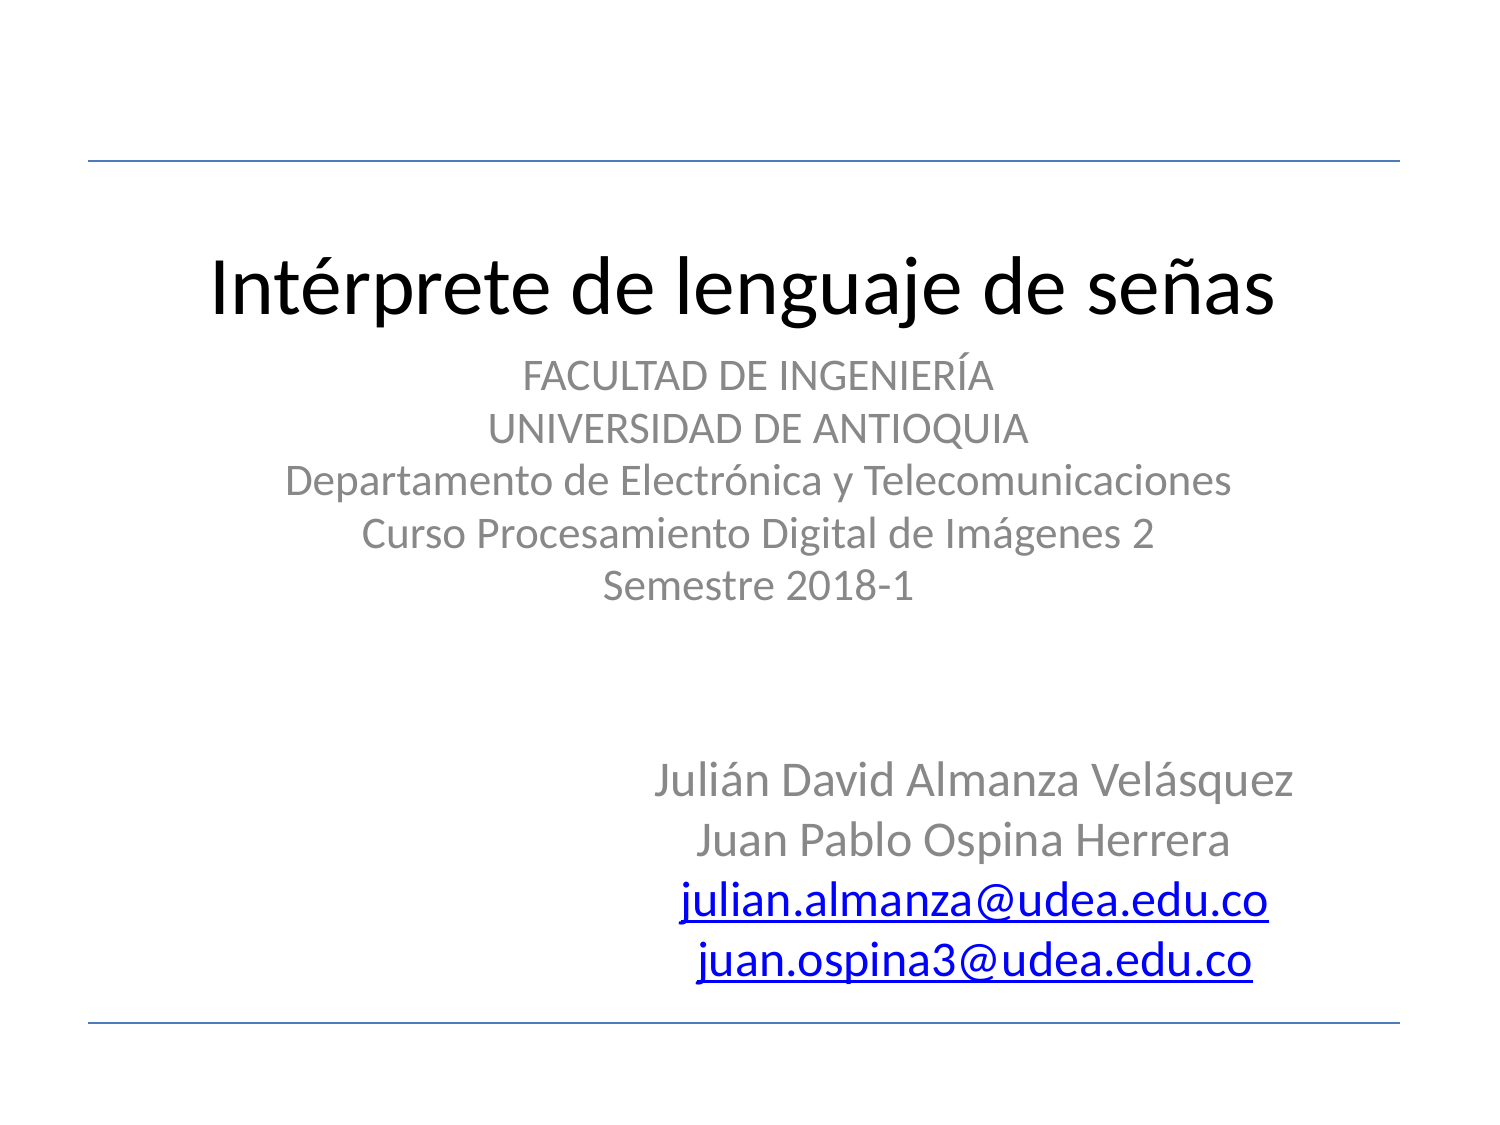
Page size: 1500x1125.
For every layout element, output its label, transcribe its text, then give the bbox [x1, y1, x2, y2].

text_box Julián David Almanza Velásquez Juan Pablo Ospina Herrera julian.almanza@udea.edu.co juan.ospina3@udea.edu.co [449, 739, 1500, 1027]
title Intérprete de lenguaje de señas [105, 160, 1381, 402]
subtitle FACULTAD DE INGENIERÍA UNIVERSIDAD DE ANTIOQUIA Departamento de Electrónica y Telecomunicaciones Curso Procesamiento Digital de Imágenes 2 Semestre 2018-1 [159, 348, 1358, 636]
